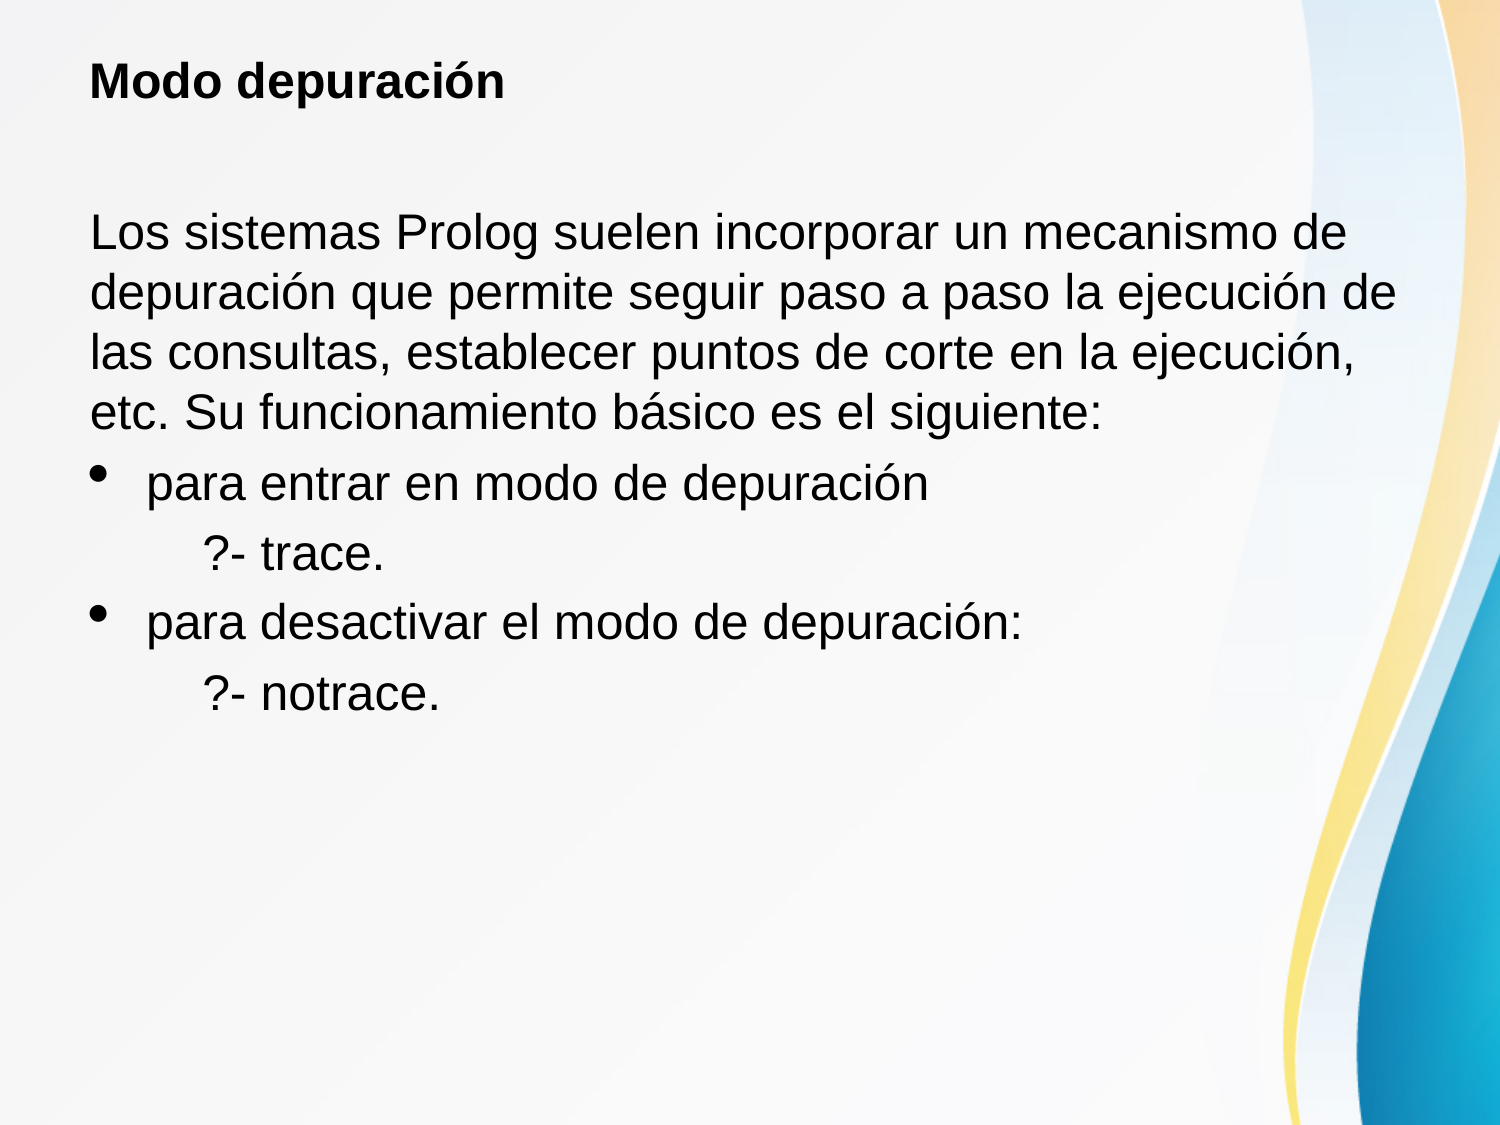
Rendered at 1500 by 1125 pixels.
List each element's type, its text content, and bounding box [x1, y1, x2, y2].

picture [0, 0, 1500, 1125]
text_box Los sistemas Prolog suelen incorporar un mecanismo de depuración que permite seguir paso a paso la ejecución de las consultas, establecer puntos de corte en la ejecución, etc. Su funcionamiento básico es el siguiente: para entrar en modo de depuración ?- trace. para desactivar el modo de depuración: ?- notrace. [75, 192, 1425, 1006]
text_box Modo depuración [75, 31, 1425, 127]
